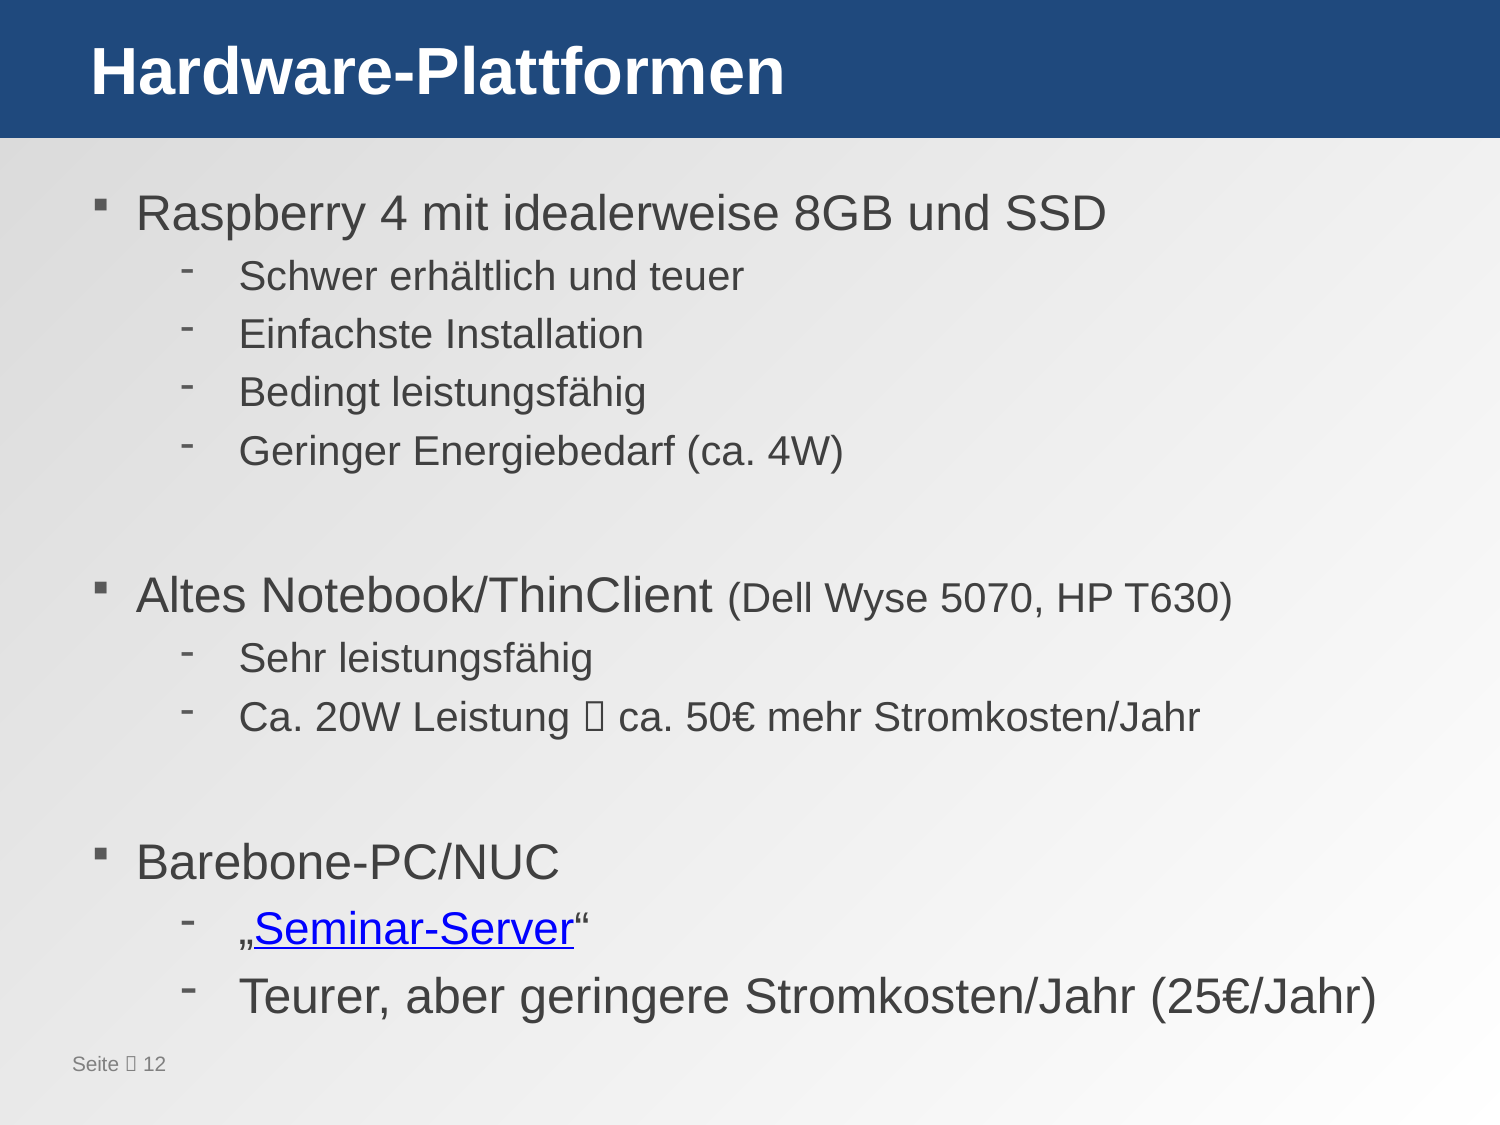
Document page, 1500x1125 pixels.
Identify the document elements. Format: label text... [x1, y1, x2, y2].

list Raspberry 4 mit idealerweise 8GB und SSD Schwer erhältlich und teuer Einfachste Installation Bedingt leistungsfähig Geringer Energiebedarf (ca. 4W) Altes Notebook/ThinClient (Dell Wyse 5070, HP T630) Sehr leistungsfähig Ca. 20W Leistung  ca. 50€ mehr Stromkosten/Jahr Barebone-PC/NUC „Seminar-Server“ Teurer, aber geringere Stromkosten/Jahr (25€/Jahr) [76, 172, 1424, 929]
title Hardware-Plattformen [75, 20, 1425, 208]
